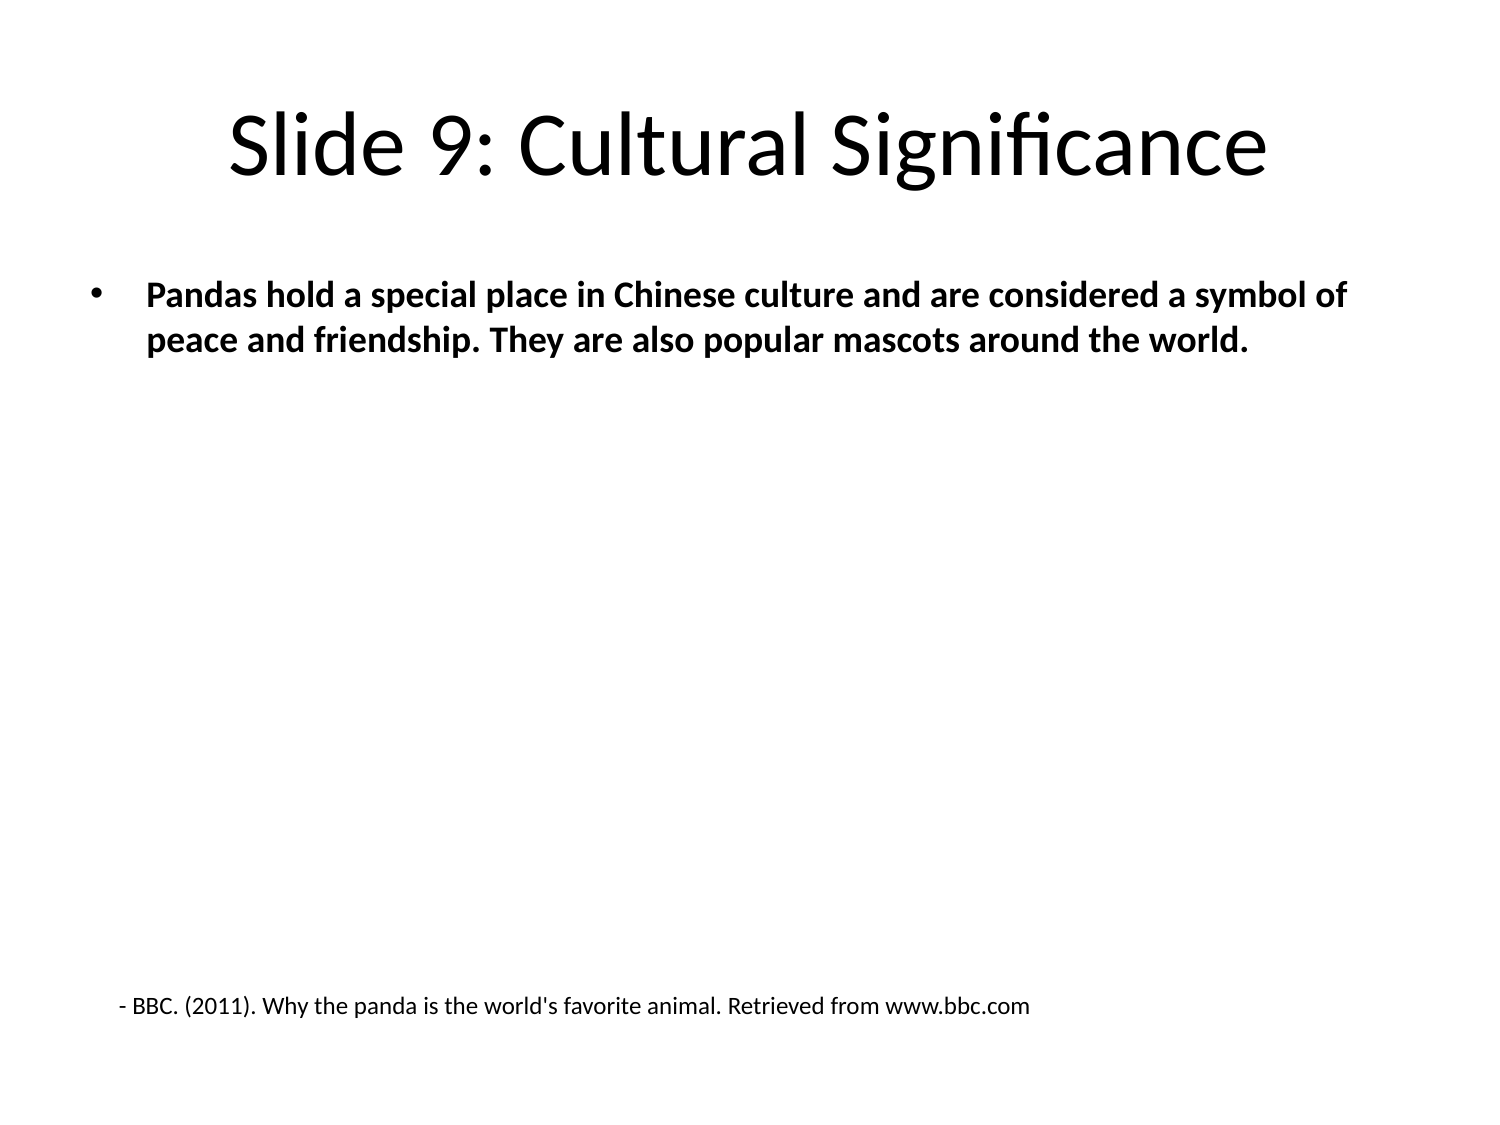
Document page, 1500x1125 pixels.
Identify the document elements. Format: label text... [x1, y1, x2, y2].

list Pandas hold a special place in Chinese culture and are considered a symbol of peace and friendship. They are also popular mascots around the world. [75, 262, 1425, 1005]
title Slide 9: Cultural Significance [75, 45, 1425, 233]
text_box - BBC. (2011). Why the panda is the world's favorite animal. Retrieved from www.bbc.com [104, 937, 1500, 1028]
